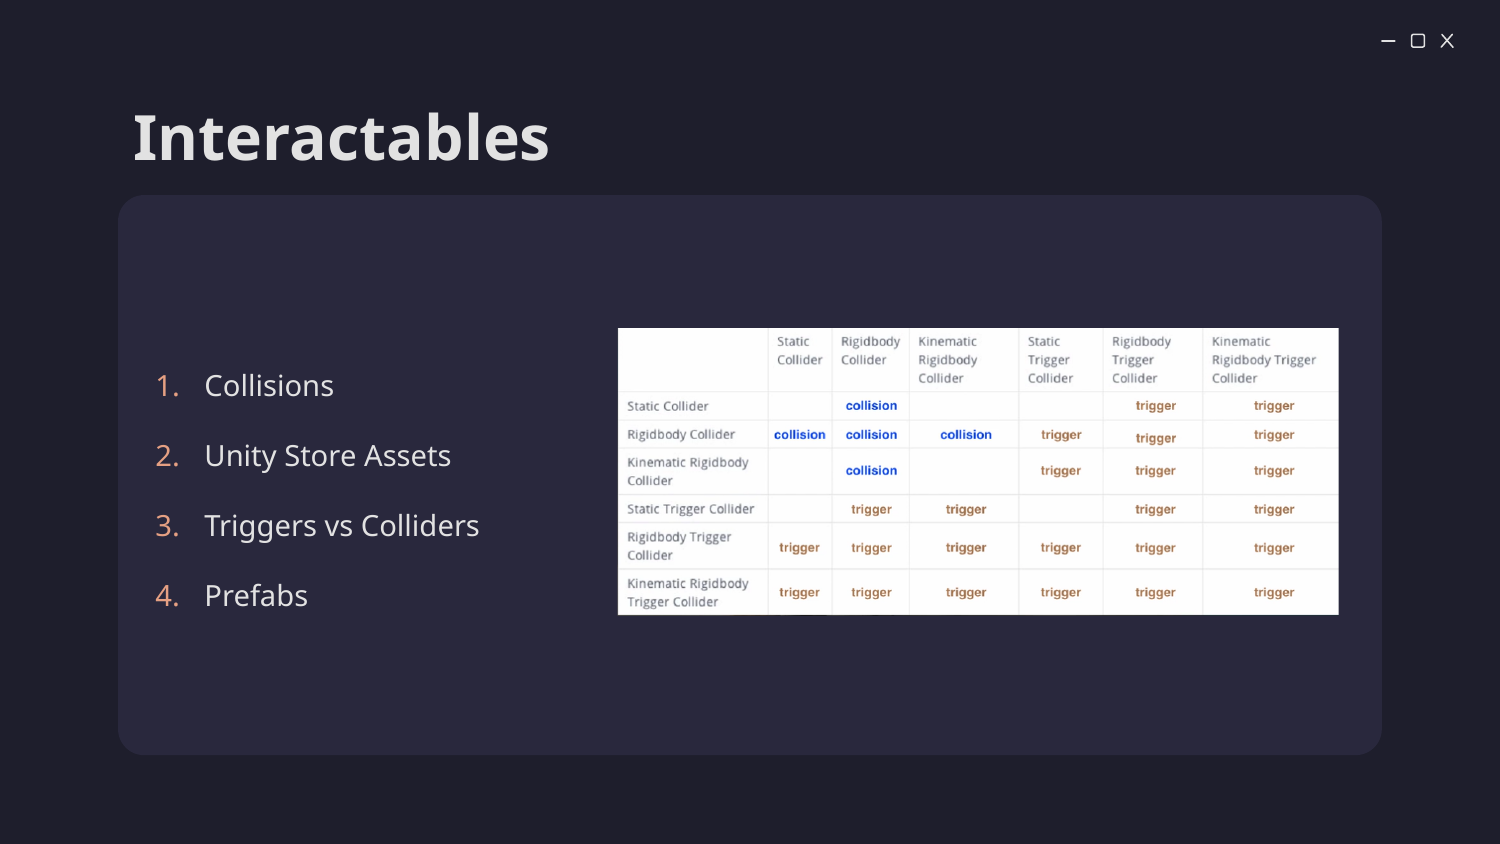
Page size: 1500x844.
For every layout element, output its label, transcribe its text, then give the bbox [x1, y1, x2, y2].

list Collisions Unity Store Assets Triggers vs Colliders Prefabs [118, 195, 1382, 750]
title Interactables [118, 88, 1382, 183]
picture [617, 328, 1339, 616]
